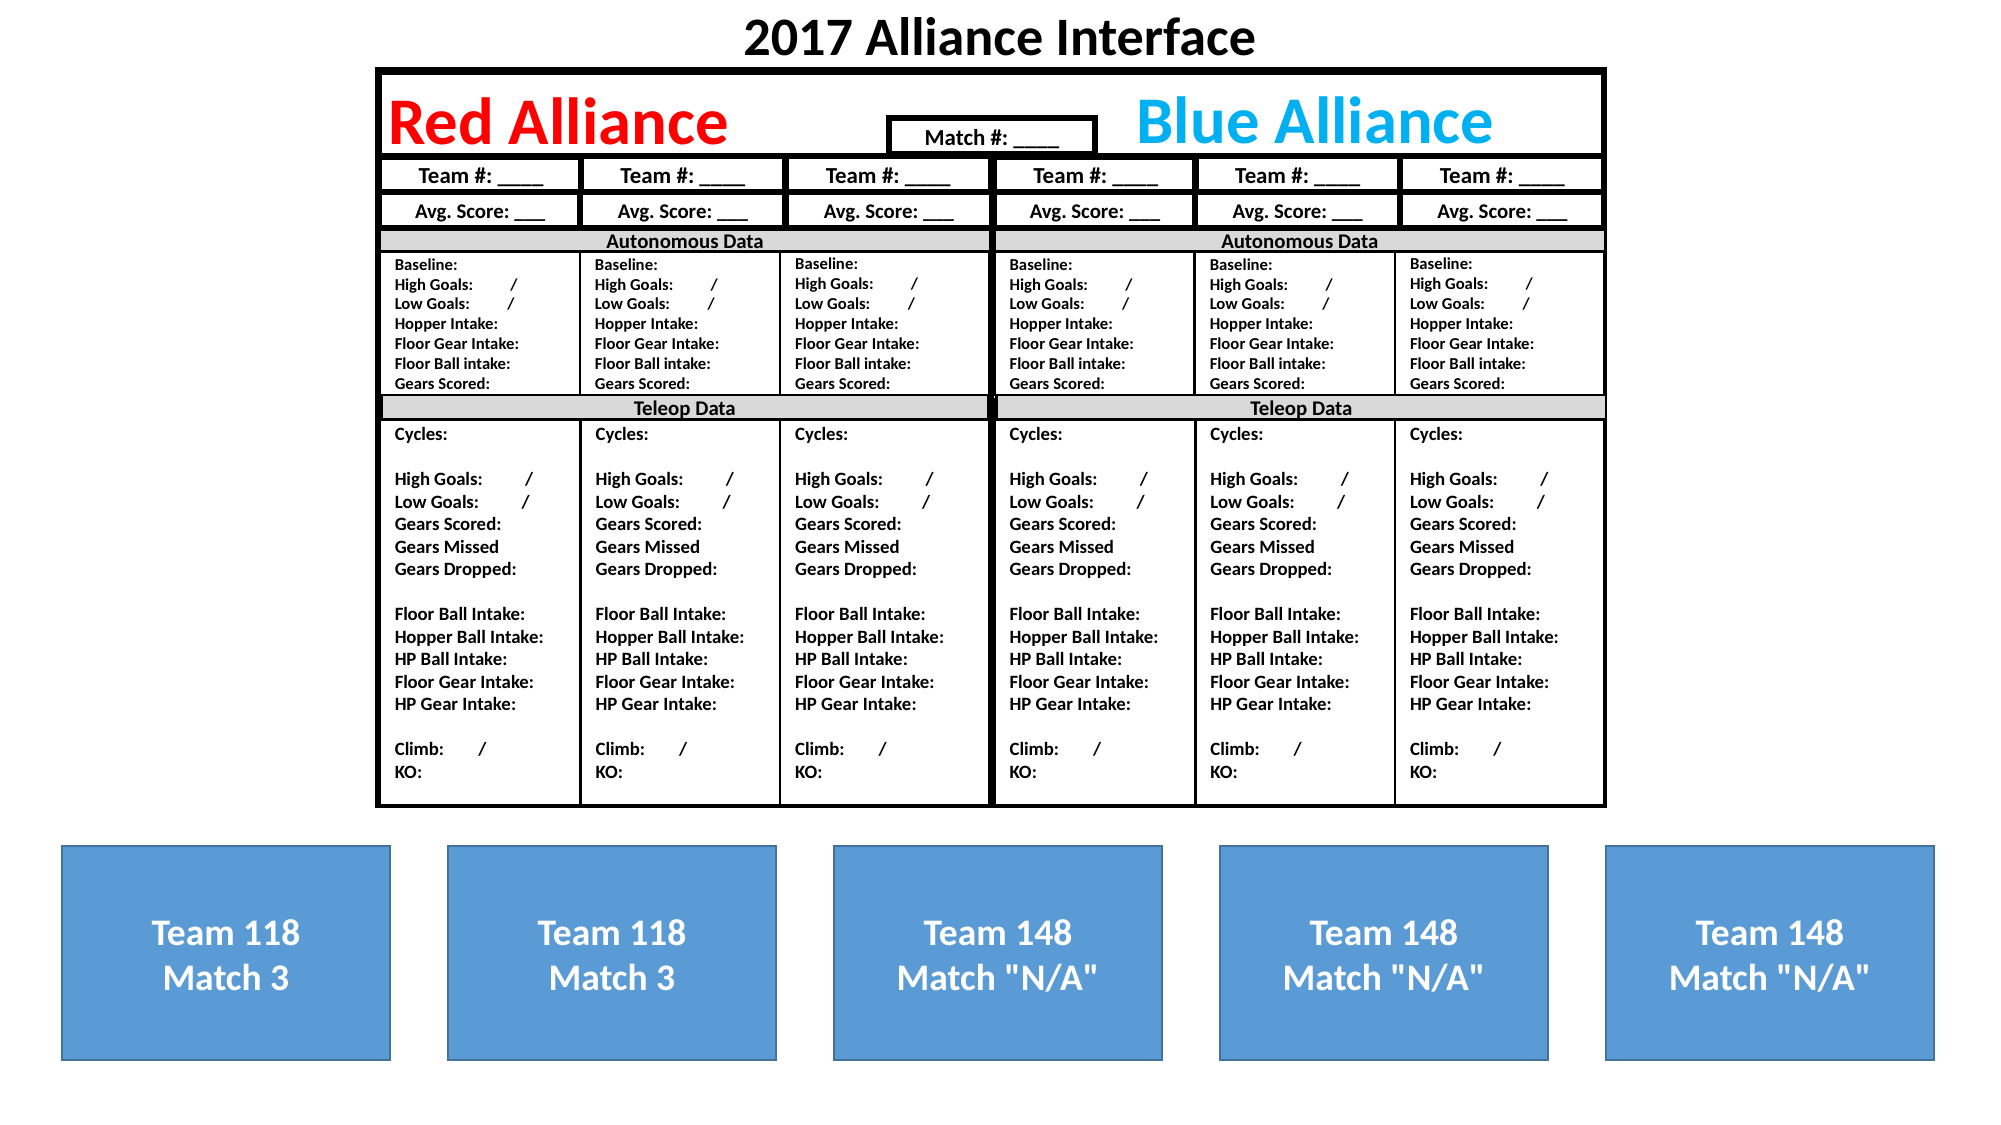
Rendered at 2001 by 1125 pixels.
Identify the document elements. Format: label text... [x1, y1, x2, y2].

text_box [377, 69, 1607, 805]
text_box [379, 74, 1611, 806]
text_box Team 118 Match 3 [447, 845, 777, 1061]
text_box 2017 Alliance Interface [0, 0, 2000, 74]
text_box Team 148 Match "N/A" [833, 845, 1163, 1061]
text_box Team 148 Match "N/A" [1219, 845, 1549, 1061]
text_box Team 118 Match 3 [61, 845, 391, 1061]
text_box Team 148 Match "N/A" [1605, 845, 1935, 1061]
